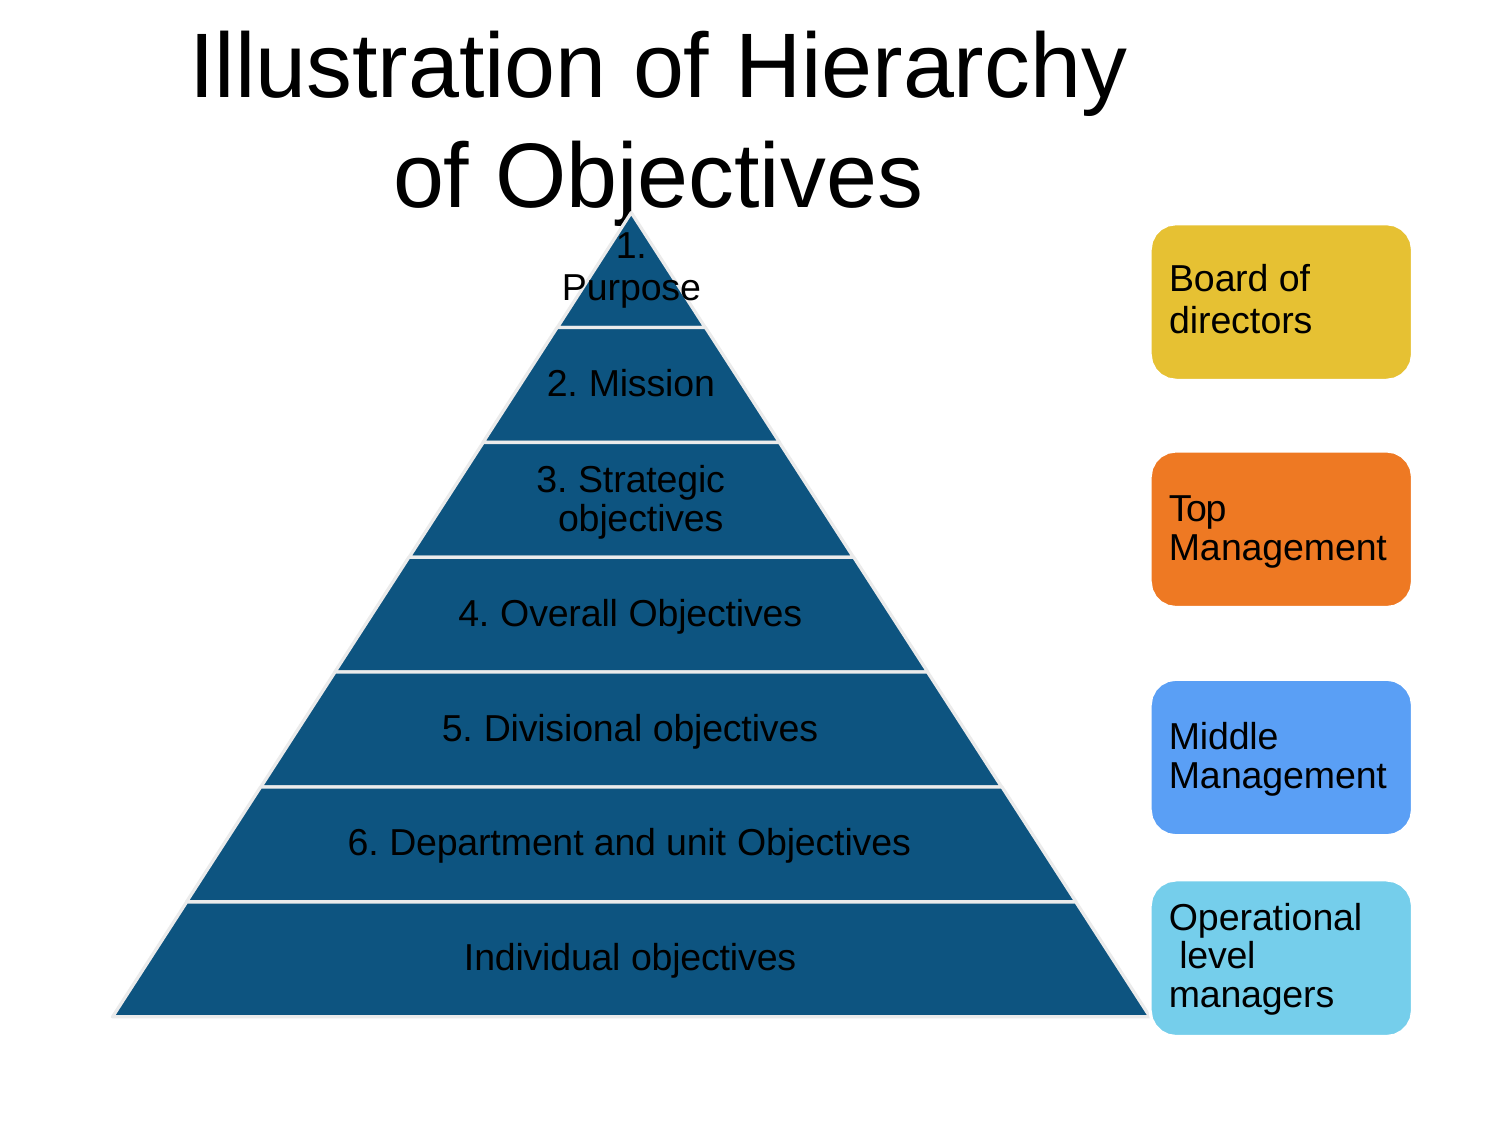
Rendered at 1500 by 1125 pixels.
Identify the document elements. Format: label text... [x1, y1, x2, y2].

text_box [332, 555, 930, 668]
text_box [258, 670, 1004, 783]
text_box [184, 785, 1079, 898]
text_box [110, 899, 1143, 1019]
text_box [1148, 448, 1415, 610]
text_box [481, 325, 782, 439]
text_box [555, 210, 1350, 574]
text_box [1148, 878, 1415, 1039]
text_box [1148, 677, 1415, 838]
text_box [407, 440, 856, 554]
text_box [1148, 221, 1415, 383]
title Illustration of Hierarchy of Objectives [180, 4, 1135, 227]
